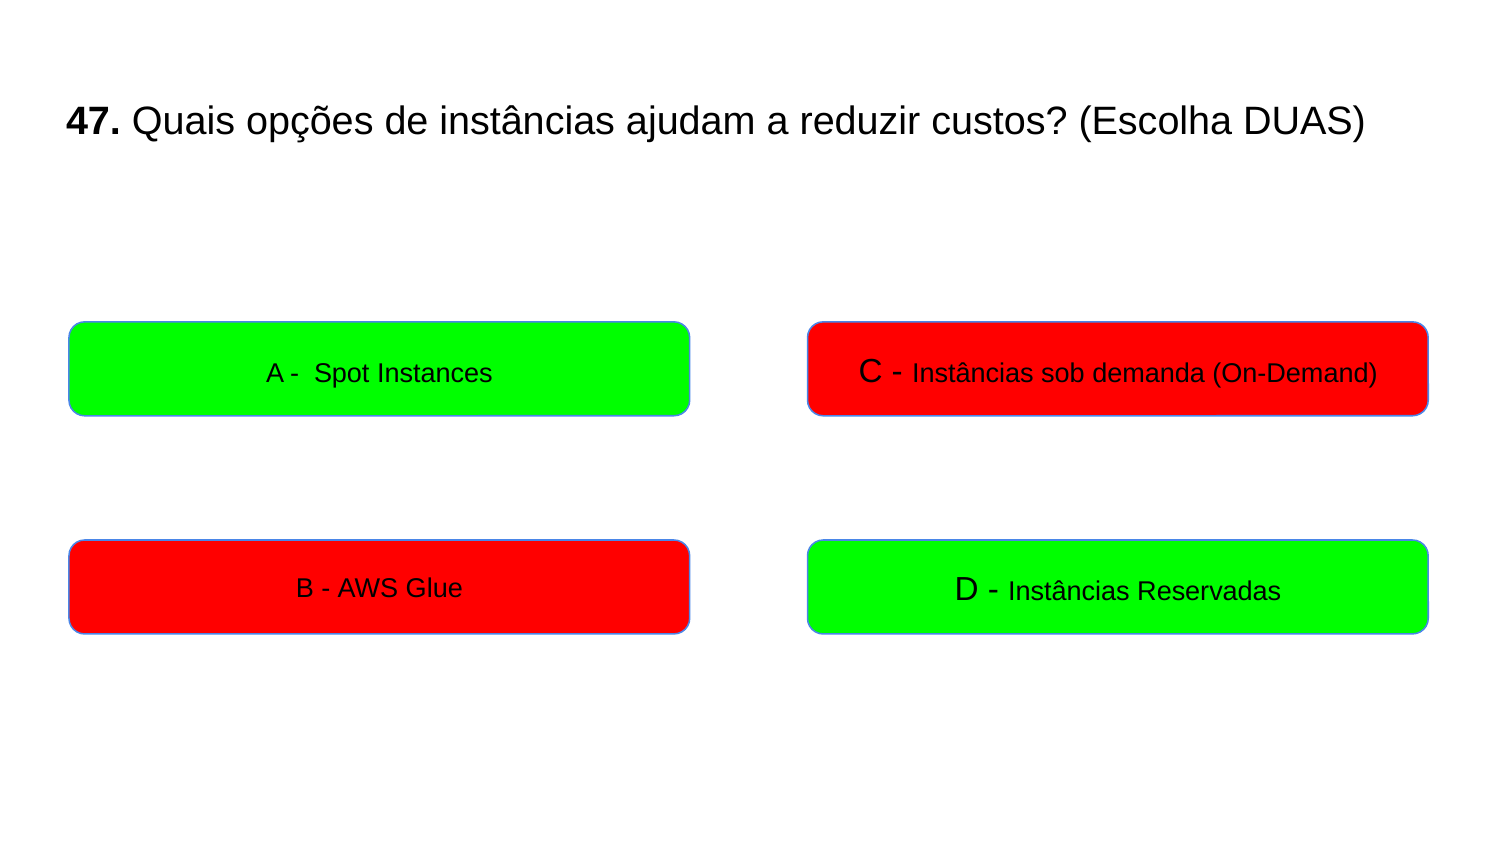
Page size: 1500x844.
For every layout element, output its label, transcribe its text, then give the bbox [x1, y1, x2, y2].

title 47. Quais opções de instâncias ajudam a reduzir custos? (Escolha DUAS) [51, 72, 1449, 167]
text_box A - Spot Instances [68, 321, 690, 416]
text_box C - Instâncias sob demanda (On-Demand) [807, 321, 1429, 416]
text_box B - AWS Glue [68, 540, 690, 634]
text_box D - Instâncias Reservadas [807, 540, 1429, 634]
